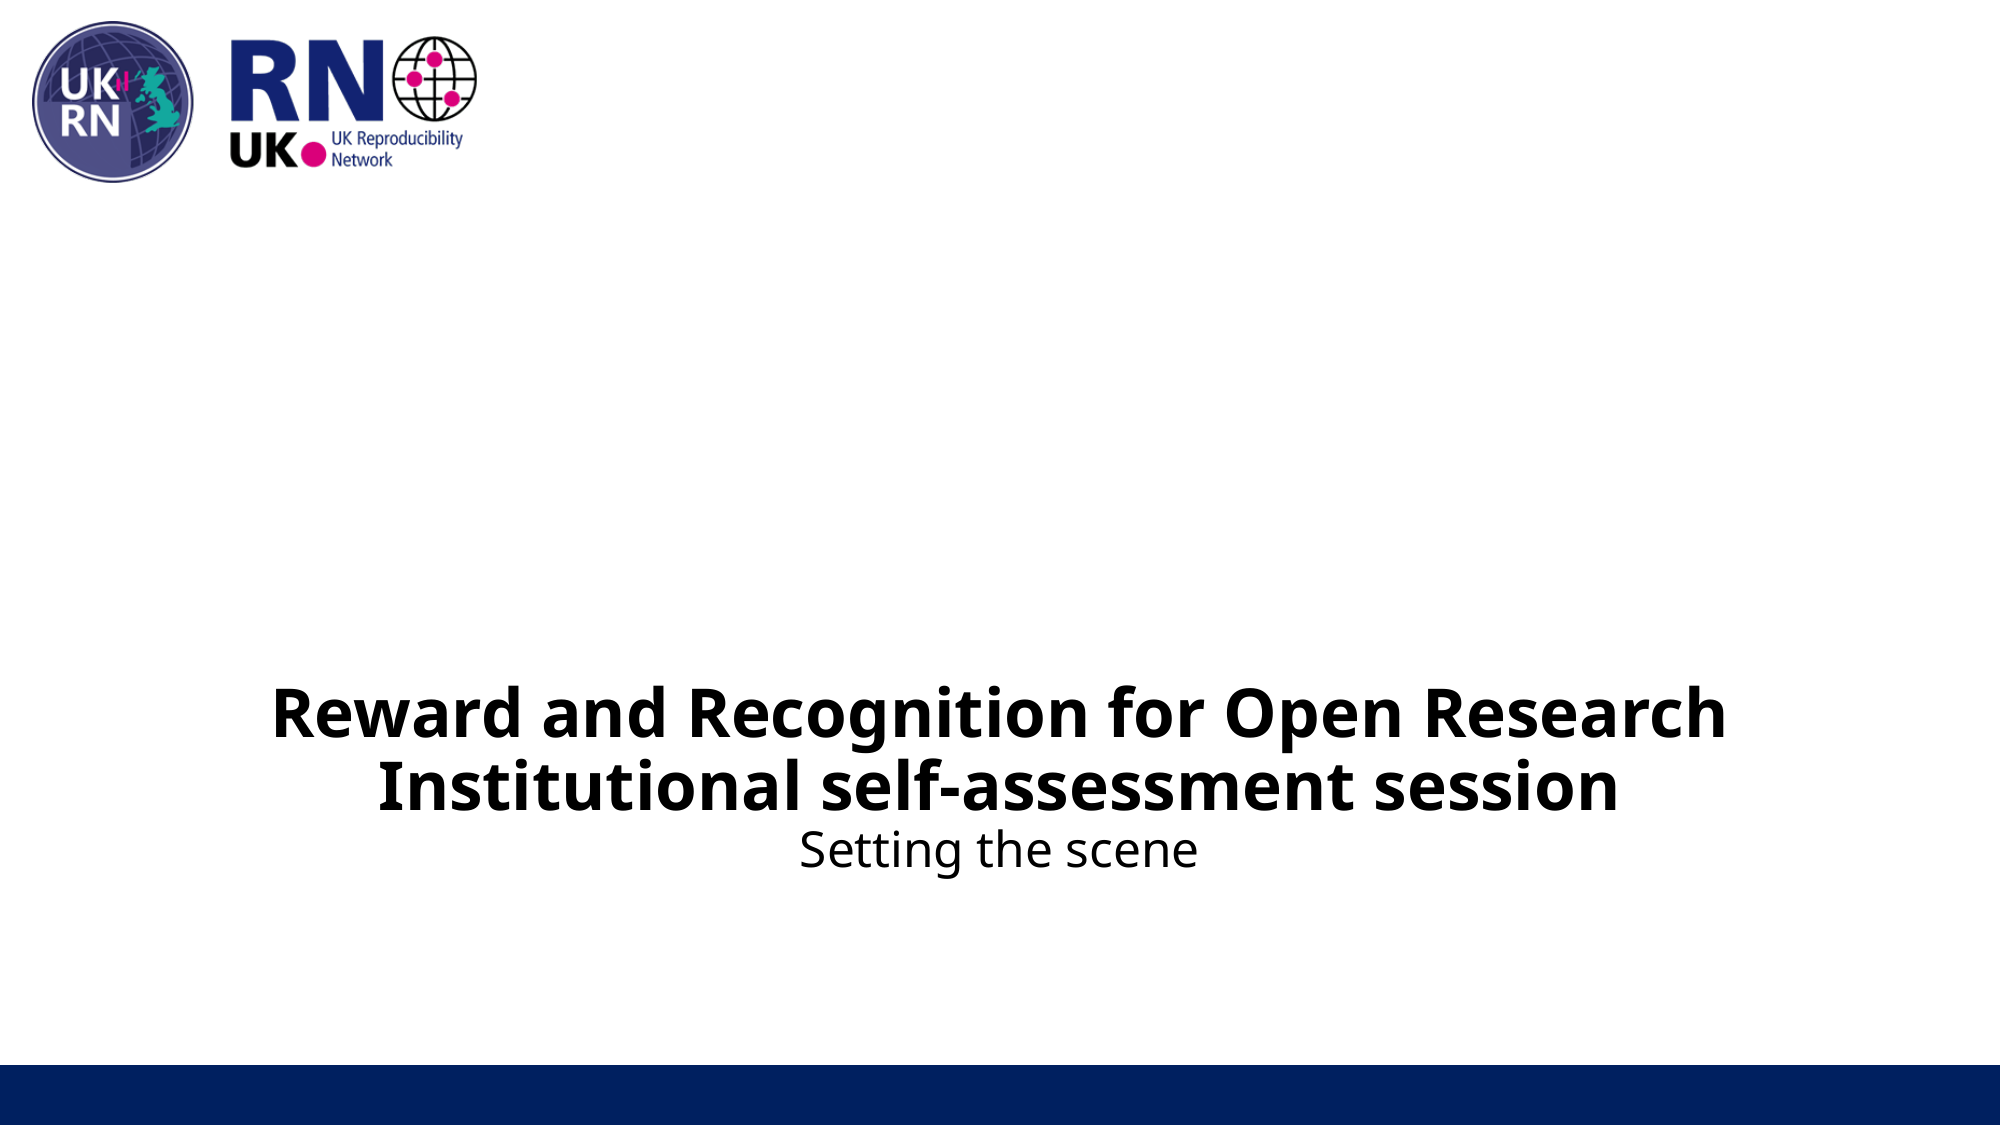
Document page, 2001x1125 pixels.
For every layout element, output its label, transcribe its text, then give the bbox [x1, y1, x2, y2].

text_box Test slide [137, 34, 1863, 194]
text_box [0, 1064, 2000, 1125]
title Reward and Recognition for Open Research Institutional self-assessment session Setting the scene [249, 493, 1750, 886]
picture [32, 21, 479, 184]
